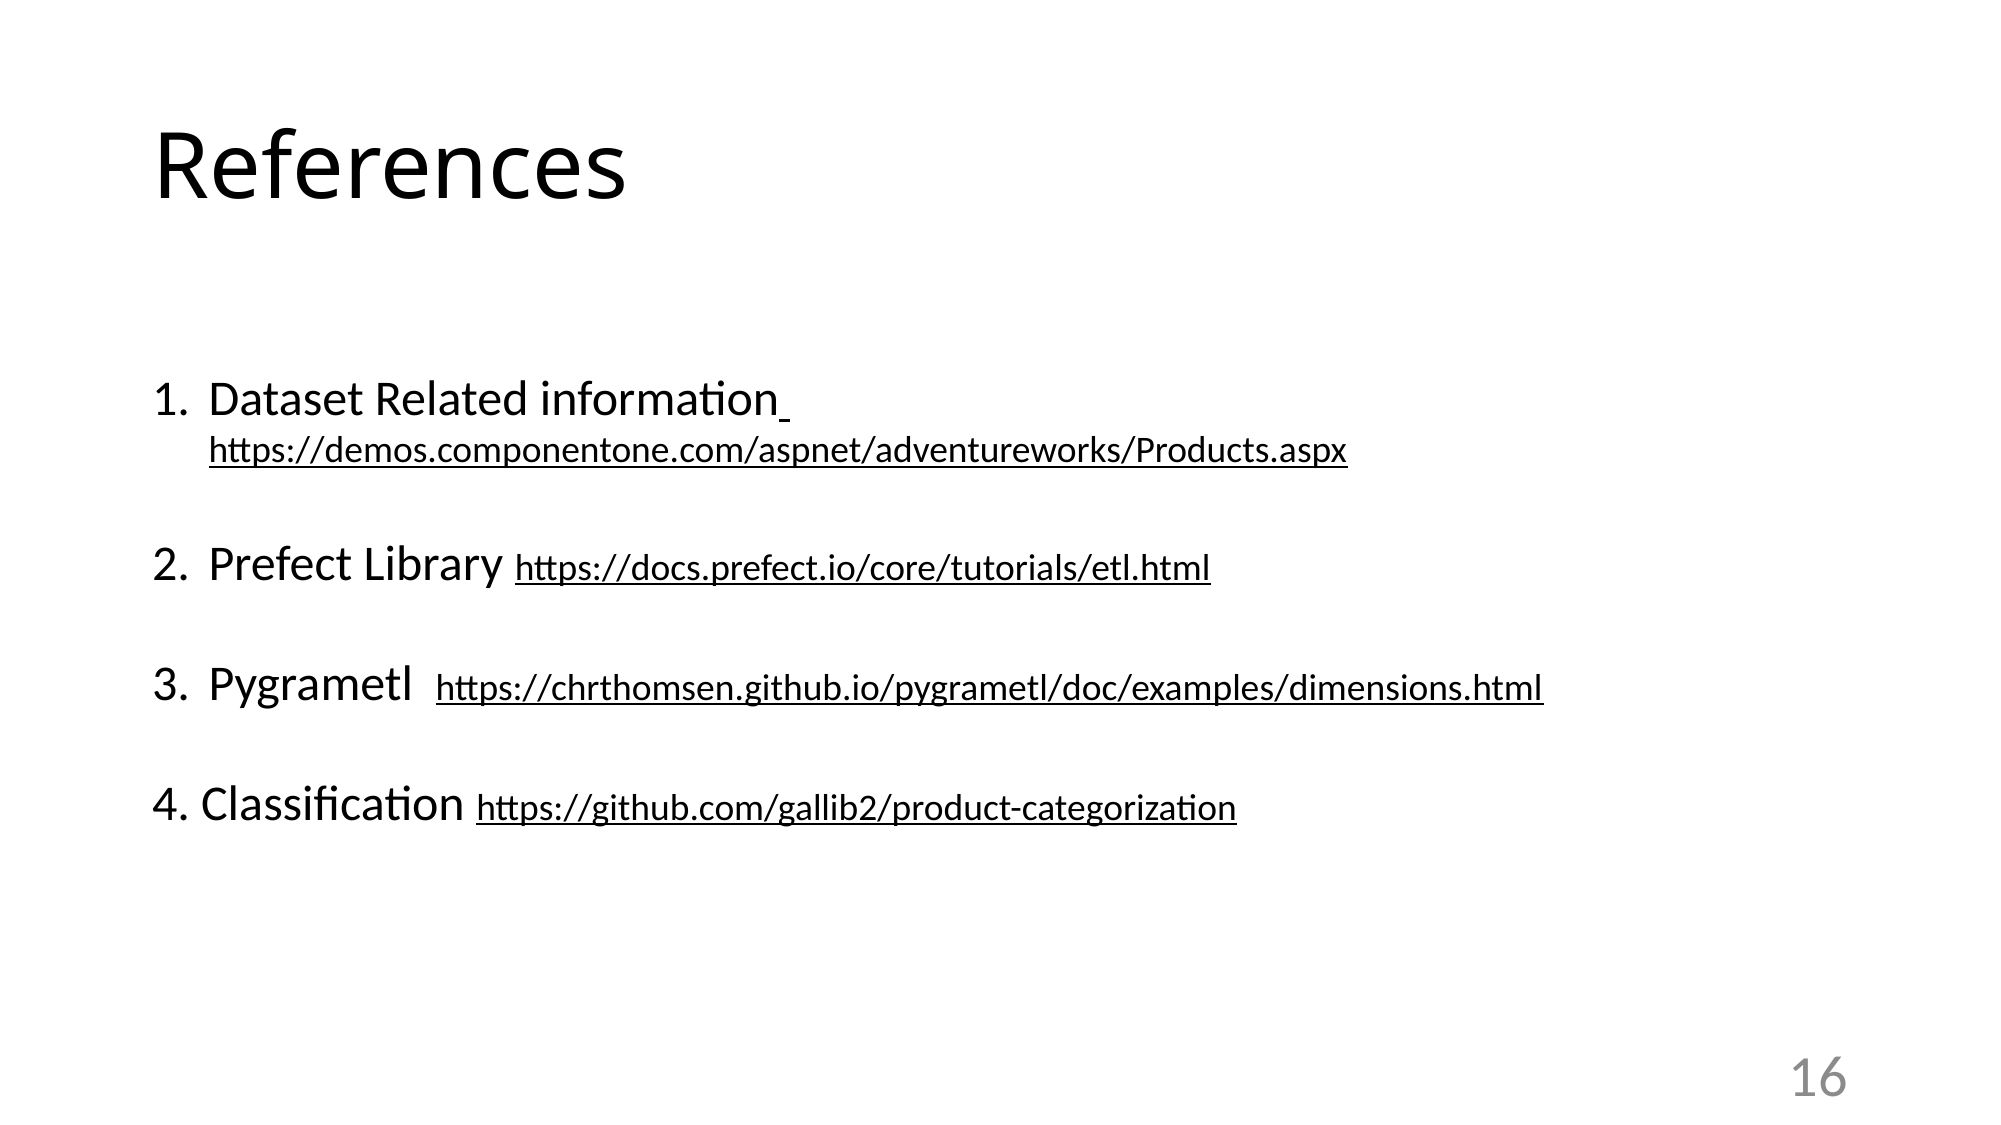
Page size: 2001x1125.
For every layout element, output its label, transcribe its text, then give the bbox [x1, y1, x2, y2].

title References [137, 59, 1863, 278]
text_box Dataset Related information https://demos.componentone.com/aspnet/adventureworks/Products.aspx Prefect Library https://docs.prefect.io/core/tutorials/etl.html Pygrametl https://chrthomsen.github.io/pygrametl/doc/examples/dimensions.html 4. Classification https://github.com/gallib2/product-categorization [137, 357, 1863, 883]
slide_number 16 [1412, 1042, 1863, 1103]
